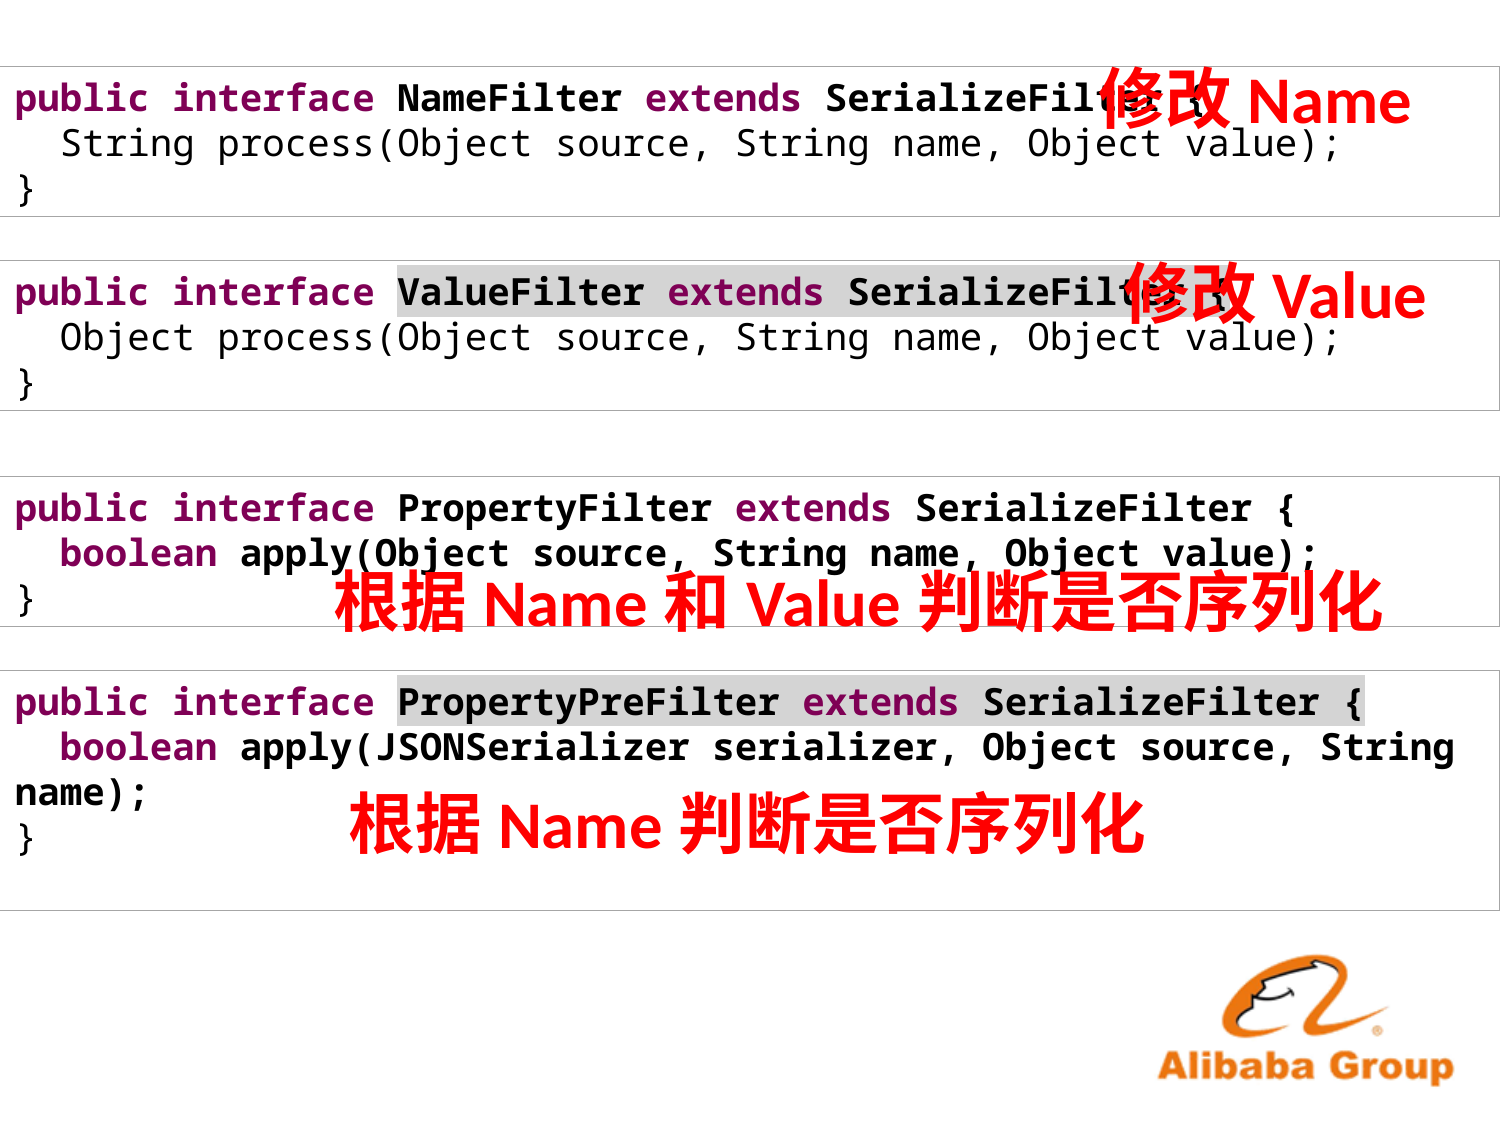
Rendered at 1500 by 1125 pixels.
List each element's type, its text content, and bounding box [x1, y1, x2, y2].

text_box public interface NameFilter extends SerializeFilter { String process(Object source, String name, Object value); } [0, 66, 1500, 217]
text_box 根据Name和Value判断是否序列化 [318, 552, 1399, 647]
text_box 修改Name [1083, 49, 1428, 144]
text_box 修改Value [1108, 244, 1443, 340]
text_box public interface PropertyPreFilter extends SerializeFilter { boolean apply(JSONSerializer serializer, Object source, String name); } [0, 670, 1500, 911]
picture [1139, 951, 1464, 1090]
text_box 根据Name判断是否序列化 [333, 773, 1161, 869]
text_box public interface PropertyFilter extends SerializeFilter { boolean apply(Object source, String name, Object value); } [0, 476, 1500, 627]
text_box public interface ValueFilter extends SerializeFilter { Object process(Object source, String name, Object value); } [0, 260, 1500, 411]
